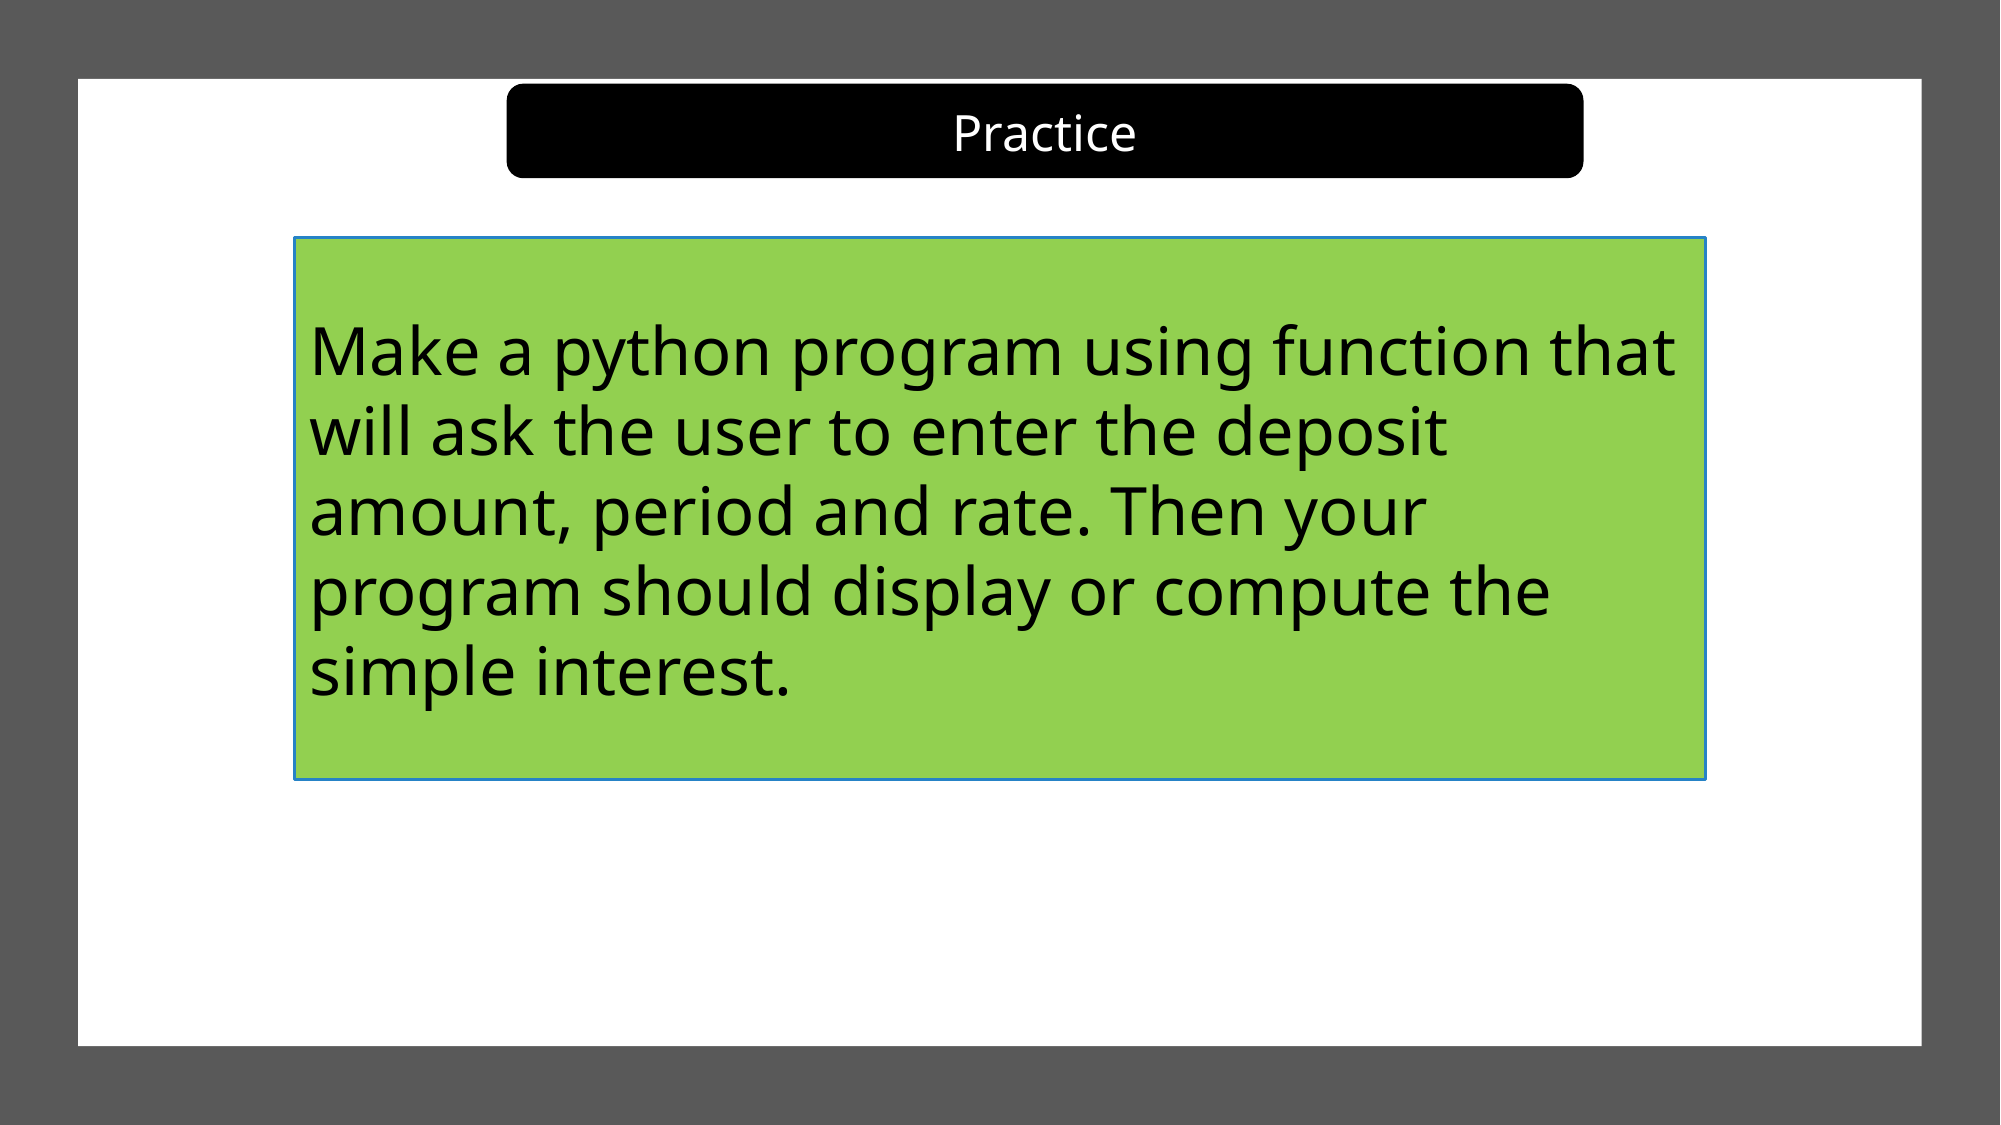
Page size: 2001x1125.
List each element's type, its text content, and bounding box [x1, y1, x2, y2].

text_box [77, 77, 1923, 1048]
text_box [0, 0, 2000, 1125]
text_box Make a python program using function that will ask the user to enter the deposit amount, period and rate. Then your program should display or compute the simple interest. [293, 236, 1707, 781]
text_box Practice [506, 83, 1584, 179]
